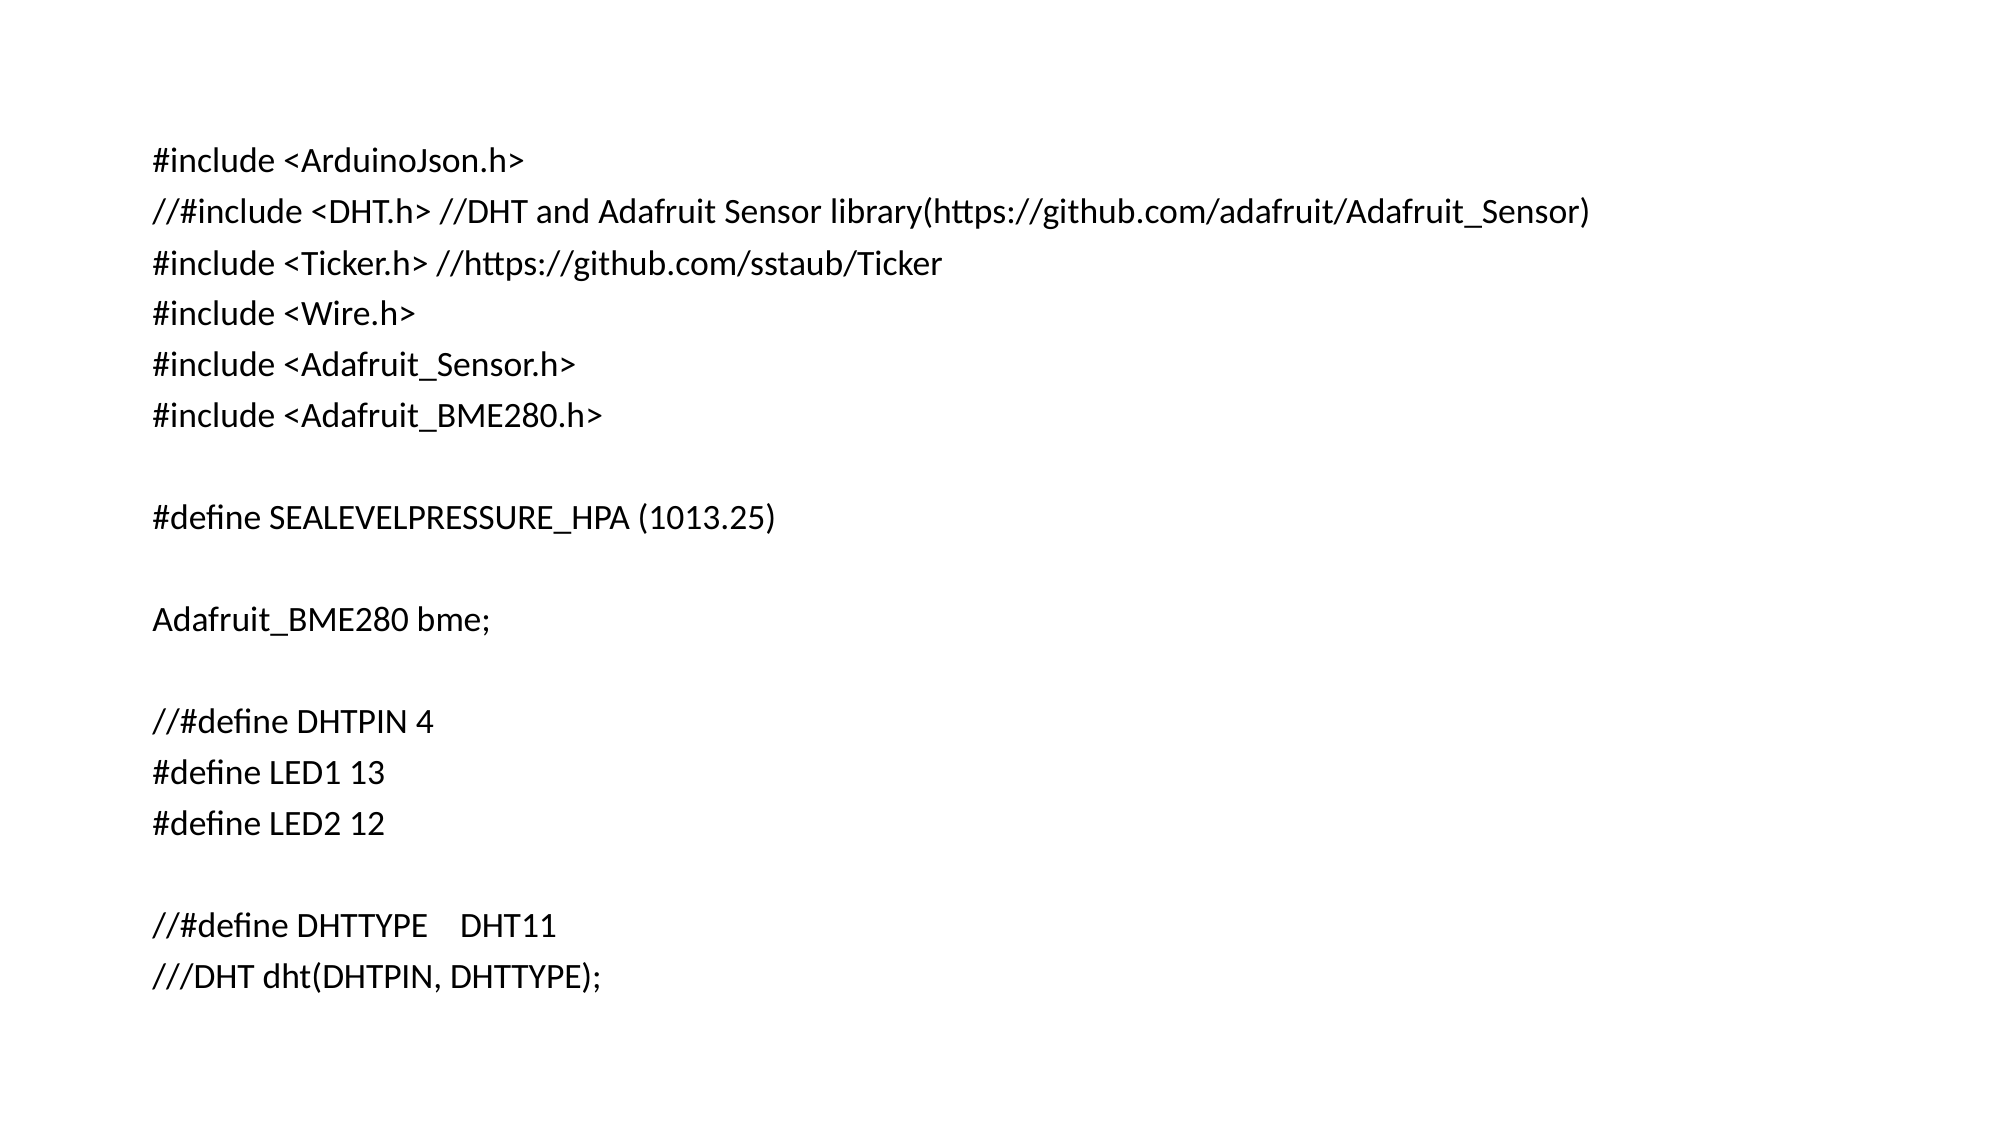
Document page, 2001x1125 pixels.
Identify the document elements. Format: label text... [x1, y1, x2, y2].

list #include <ArduinoJson.h> //#include <DHT.h> //DHT and Adafruit Sensor library(https://github.com/adafruit/Adafruit_Sensor) #include <Ticker.h> //https://github.com/sstaub/Ticker #include <Wire.h> #include <Adafruit_Sensor.h> #include <Adafruit_BME280.h> #define SEALEVELPRESSURE_HPA (1013.25) Adafruit_BME280 bme; //#define DHTPIN 4 #define LED1 13 #define LED2 12 //#define DHTTYPE DHT11 ///DHT dht(DHTPIN, DHTTYPE); [137, 134, 1863, 1014]
